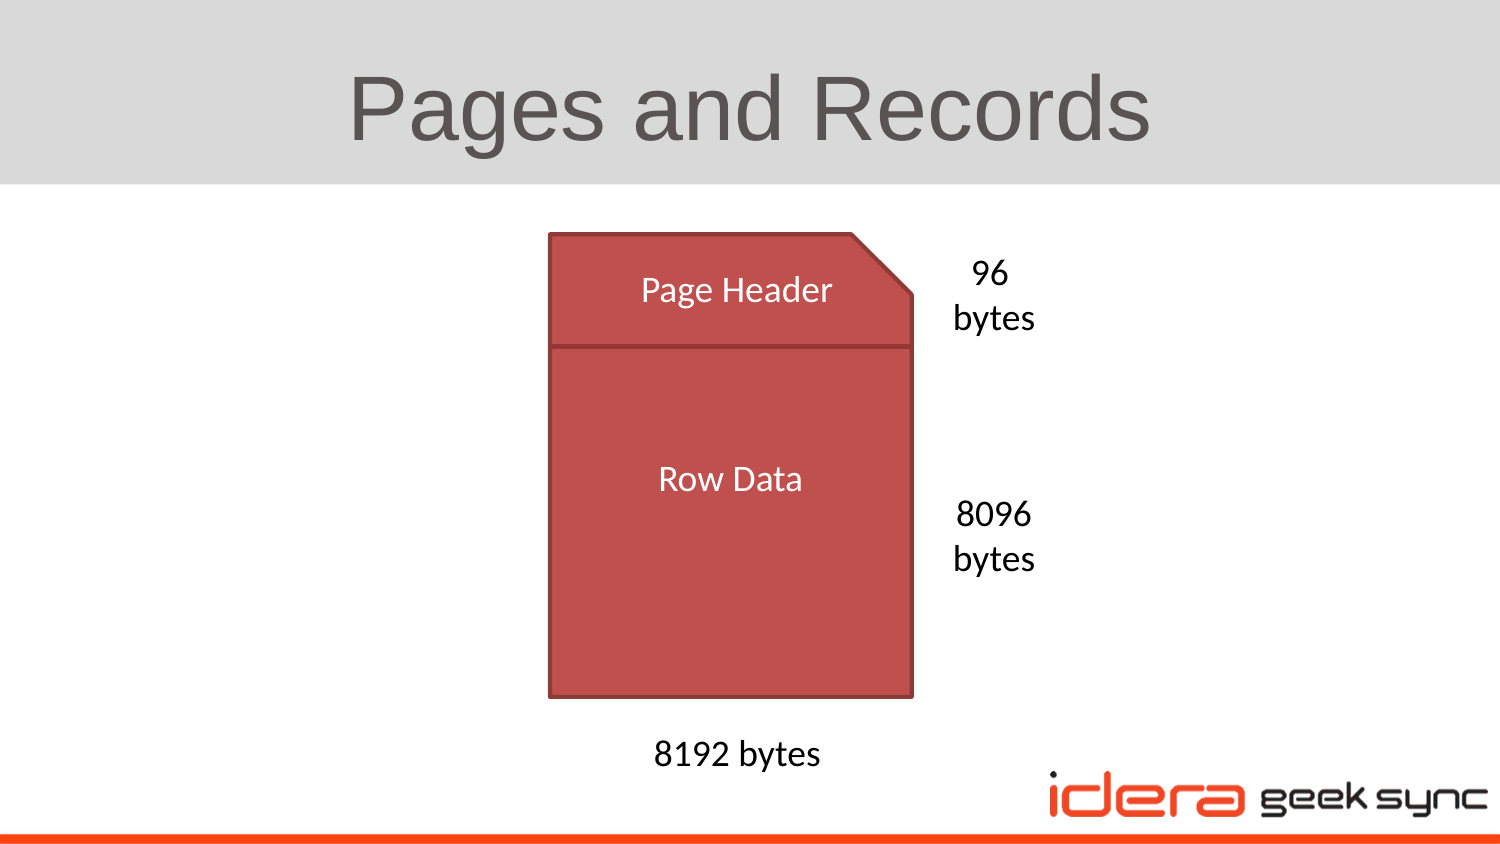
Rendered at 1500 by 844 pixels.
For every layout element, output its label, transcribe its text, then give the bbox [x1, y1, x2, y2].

text_box Row Data [643, 446, 819, 507]
title Pages and Records [75, 33, 1425, 175]
text_box [547, 232, 914, 699]
text_box 8192 bytes [639, 721, 836, 782]
text_box Page Header [626, 257, 849, 318]
text_box 8096 bytes [937, 481, 1051, 586]
text_box 96 bytes [937, 240, 1051, 346]
picture [1050, 771, 1488, 822]
